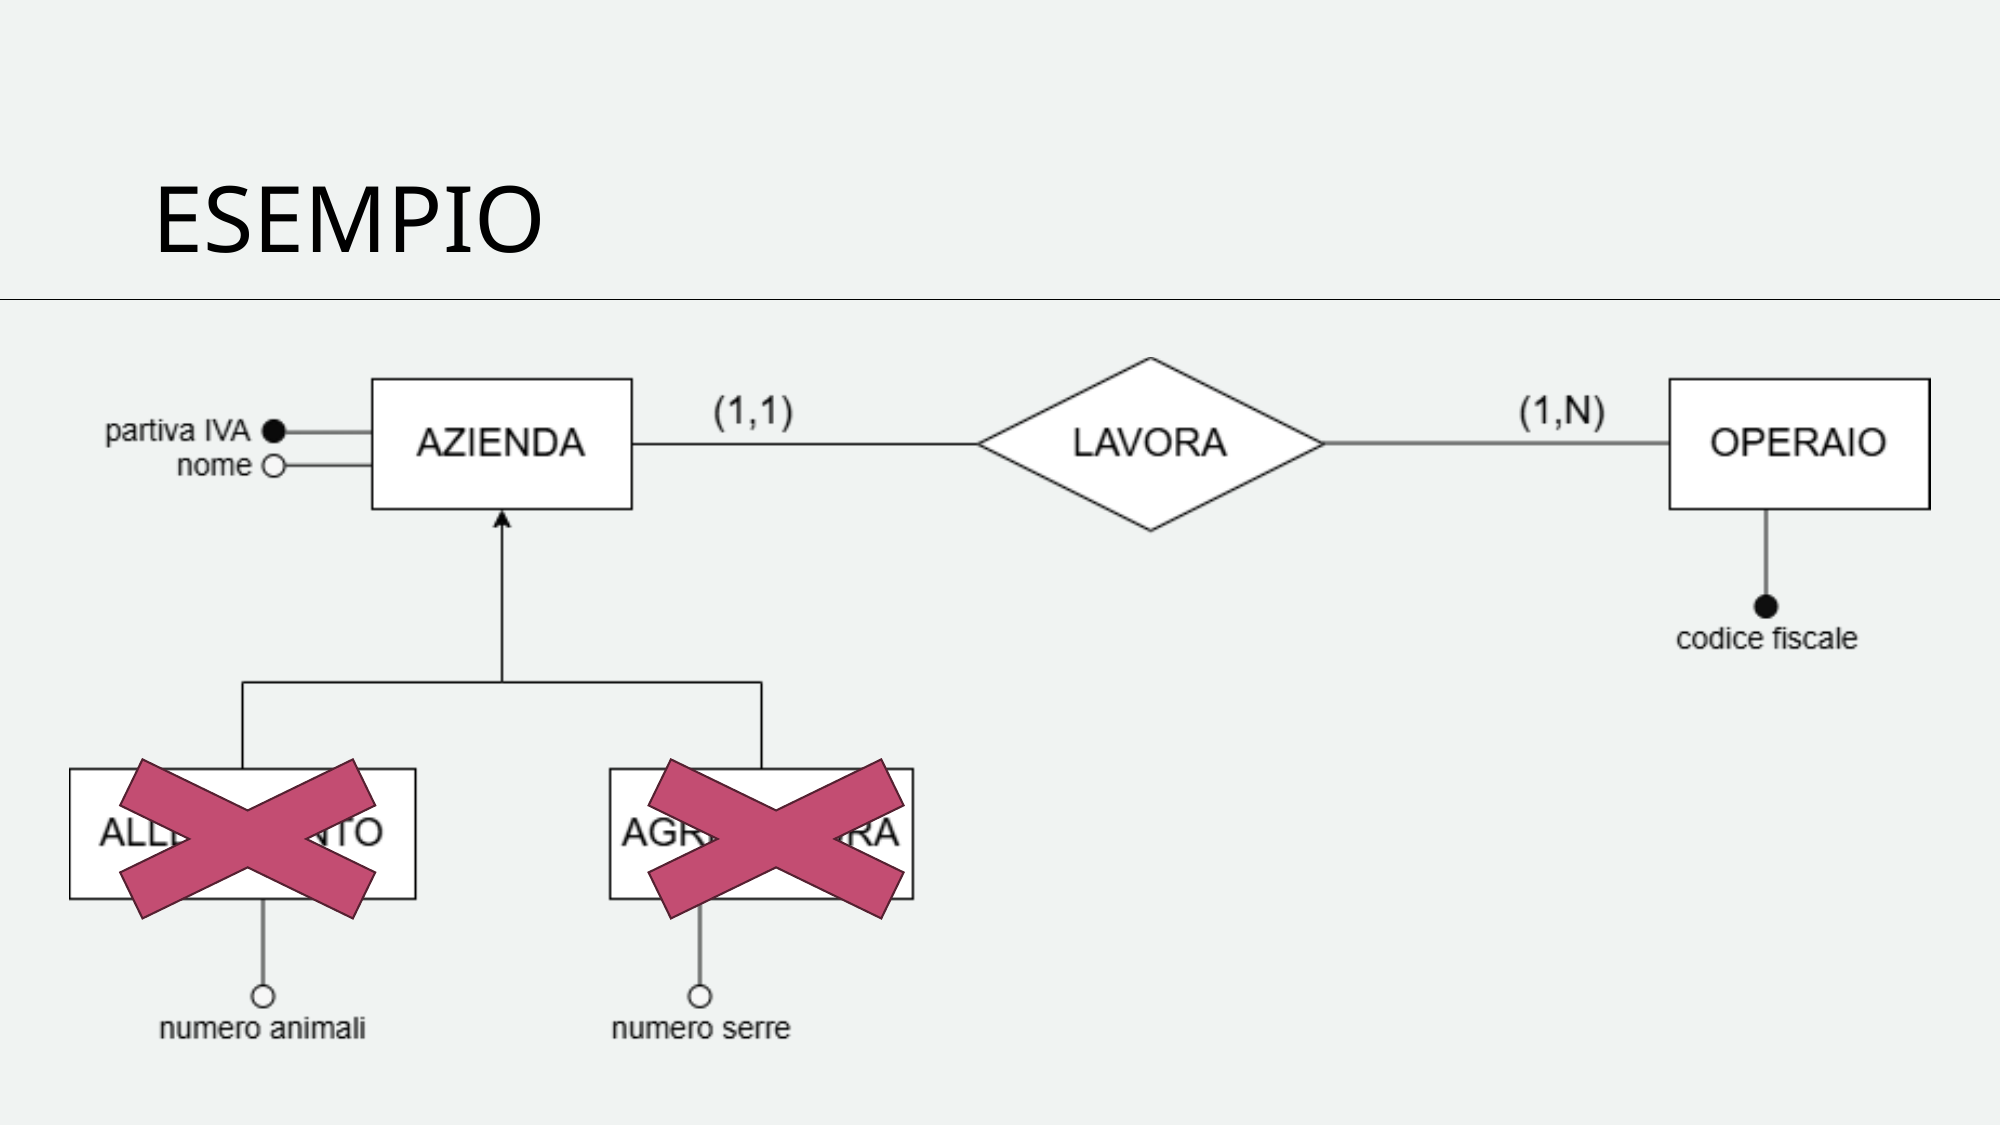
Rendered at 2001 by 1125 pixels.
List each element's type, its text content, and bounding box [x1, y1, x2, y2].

title ESEMPIO [137, 62, 1863, 280]
picture [69, 357, 1931, 1063]
